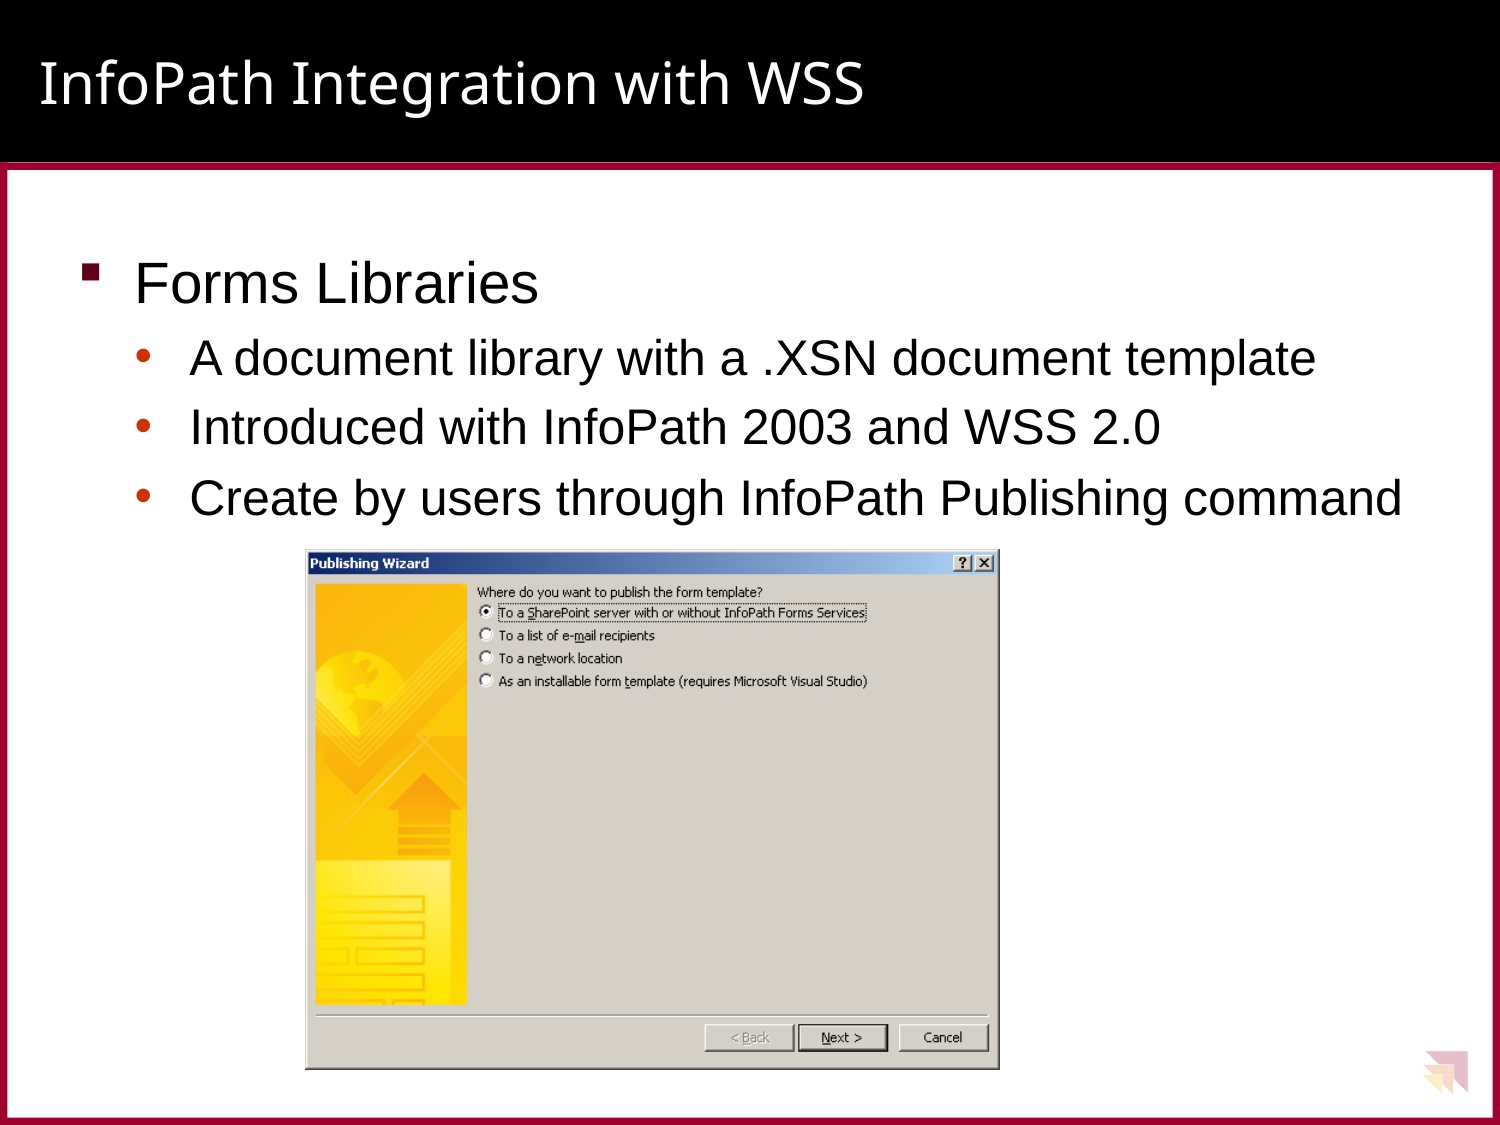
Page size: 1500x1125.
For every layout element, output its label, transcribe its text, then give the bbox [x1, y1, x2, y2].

picture [305, 549, 1001, 1070]
list Forms Libraries A document library with a .XSN document template Introduced with InfoPath 2003 and WSS 2.0 Create by users through InfoPath Publishing command [62, 237, 1438, 1088]
title InfoPath Integration with WSS [24, 12, 1438, 150]
